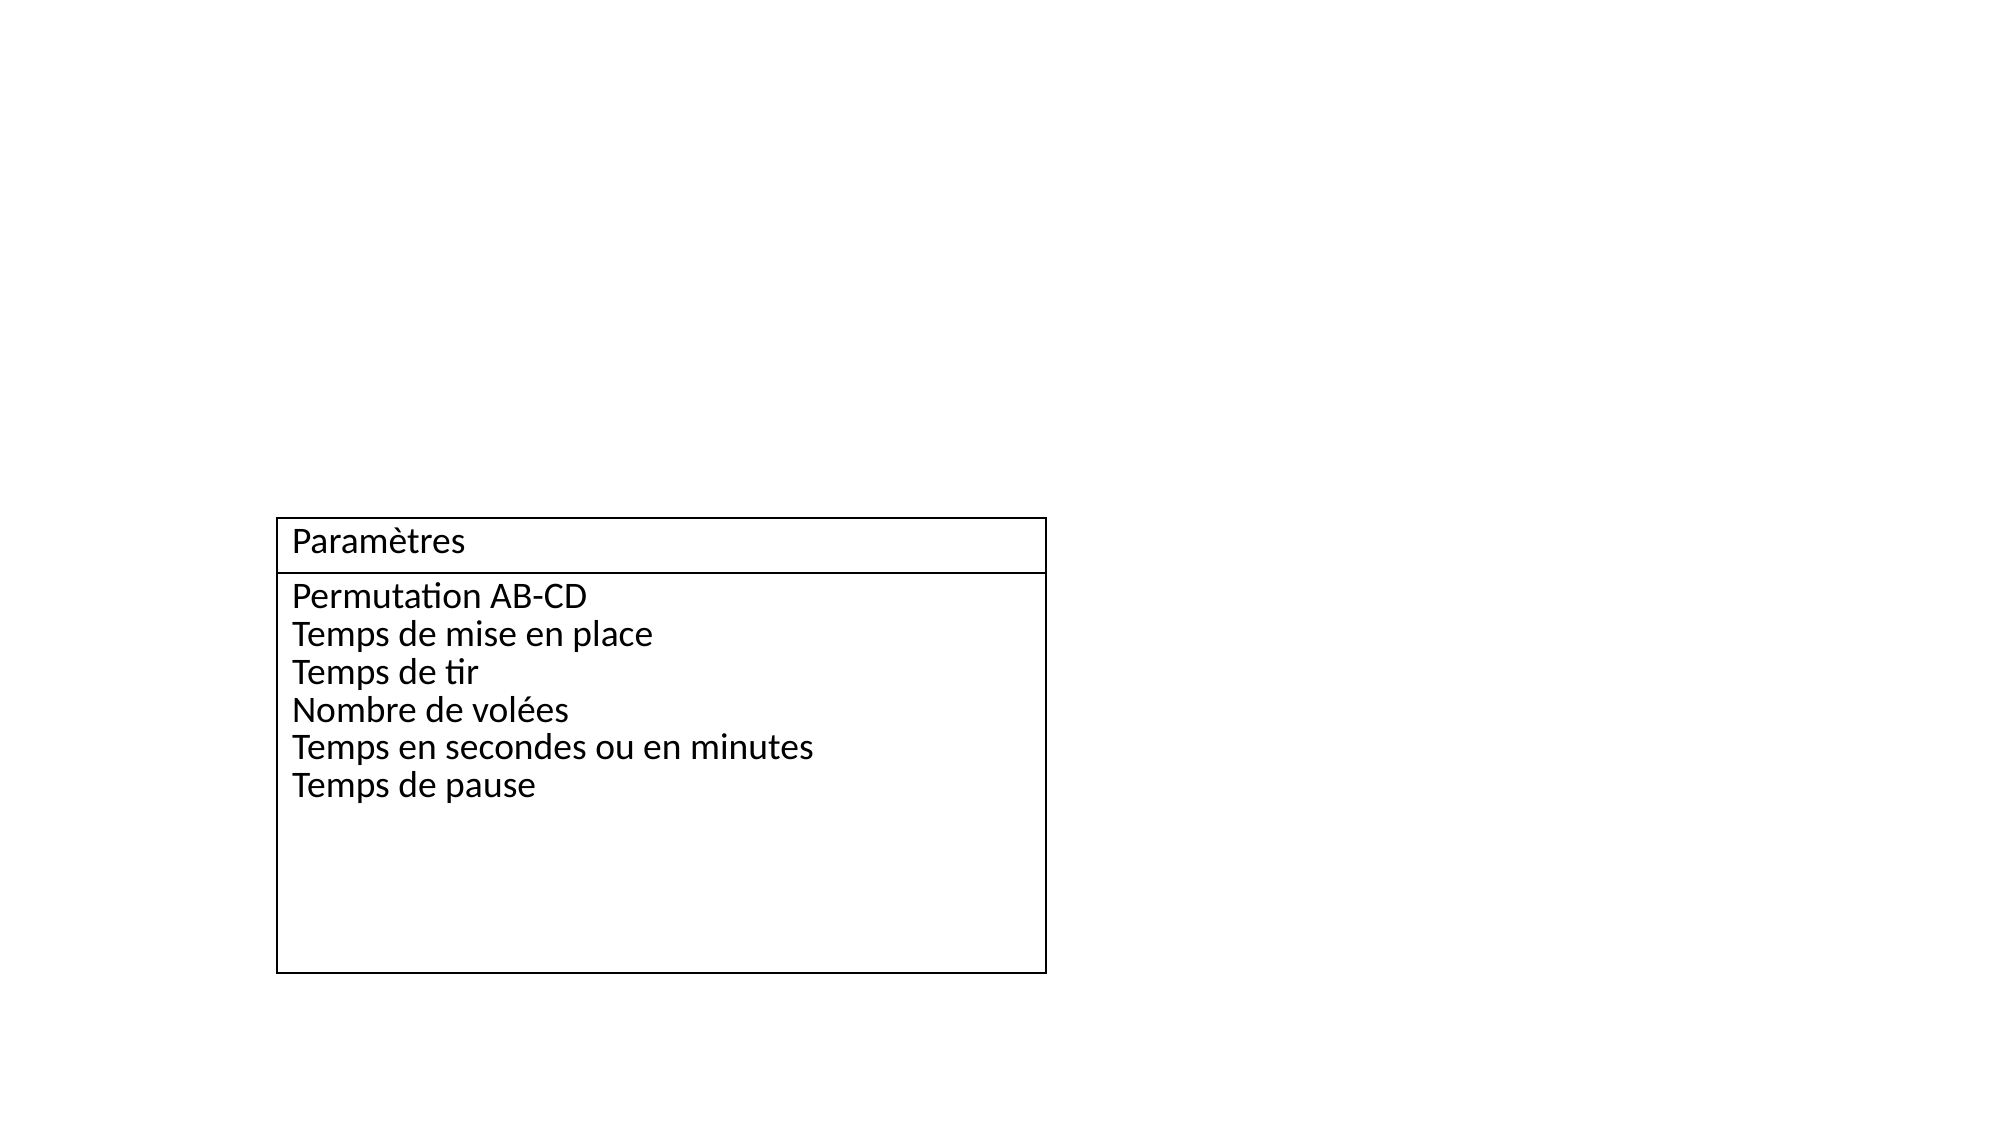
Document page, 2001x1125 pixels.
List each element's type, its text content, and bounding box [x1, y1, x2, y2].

table_header Paramètres [278, 519, 1045, 572]
table_cell Permutation AB-CD Temps de mise en place Temps de tir Nombre de volées Temps en secondes ou en minutes Temps de pause [278, 574, 1045, 972]
